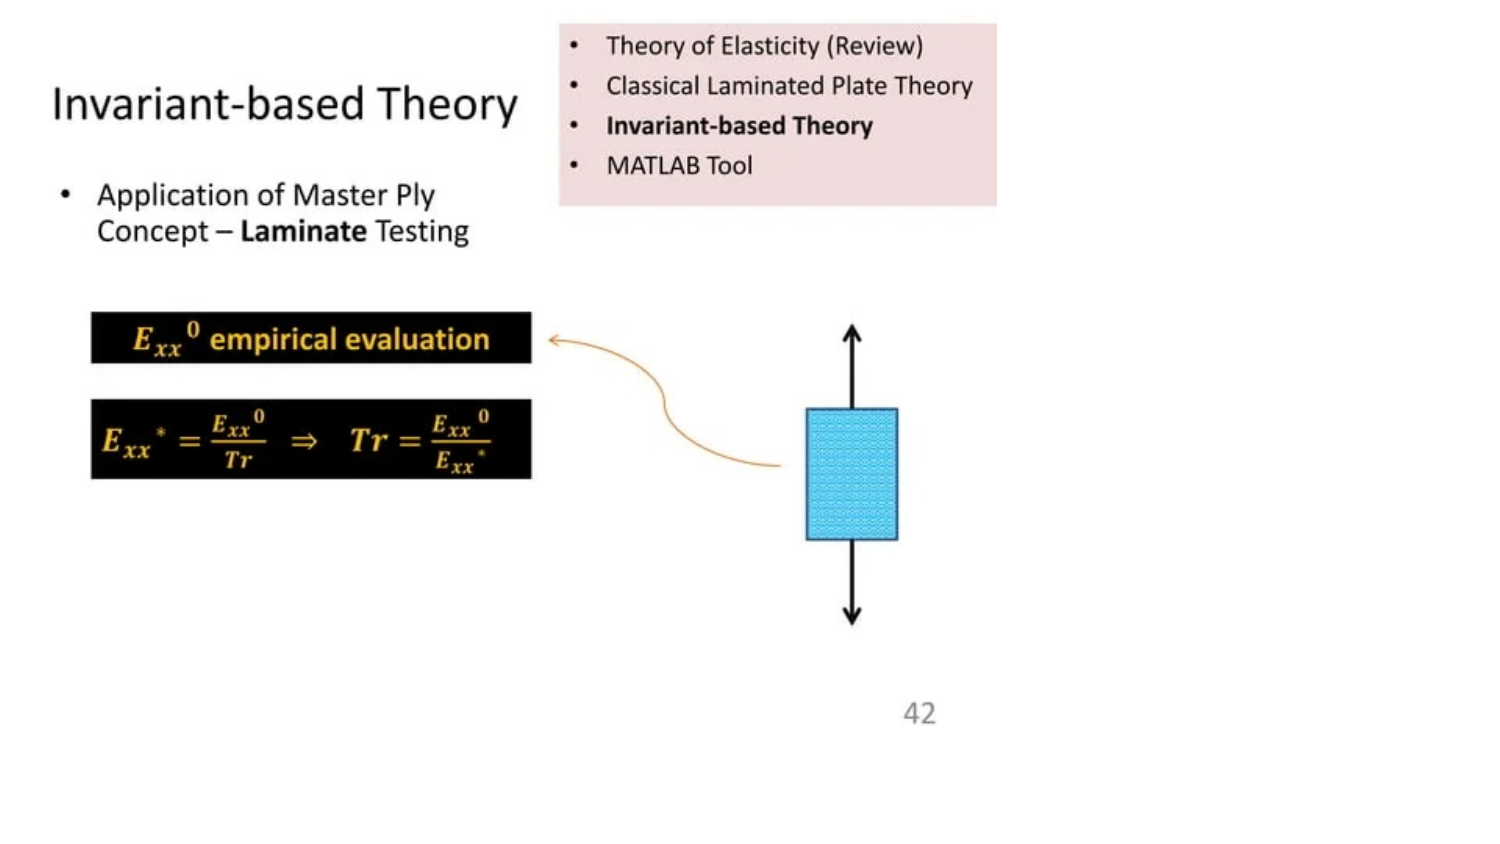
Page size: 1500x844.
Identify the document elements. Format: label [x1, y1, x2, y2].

picture [0, 0, 997, 748]
